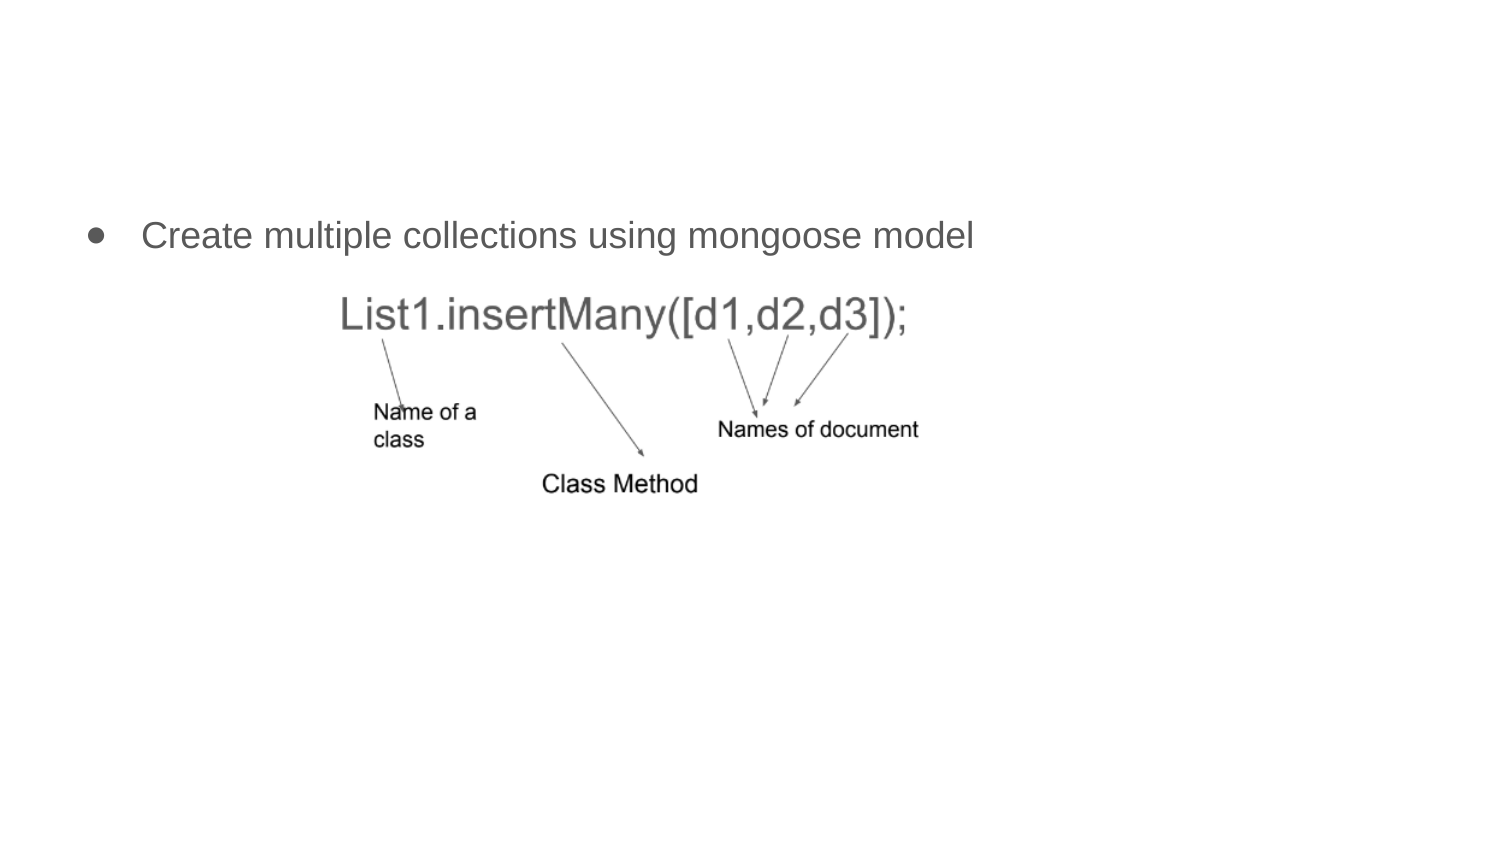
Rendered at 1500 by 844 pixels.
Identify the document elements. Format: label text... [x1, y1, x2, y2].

list Create multiple collections using mongoose model [51, 189, 1449, 750]
picture [323, 284, 981, 497]
